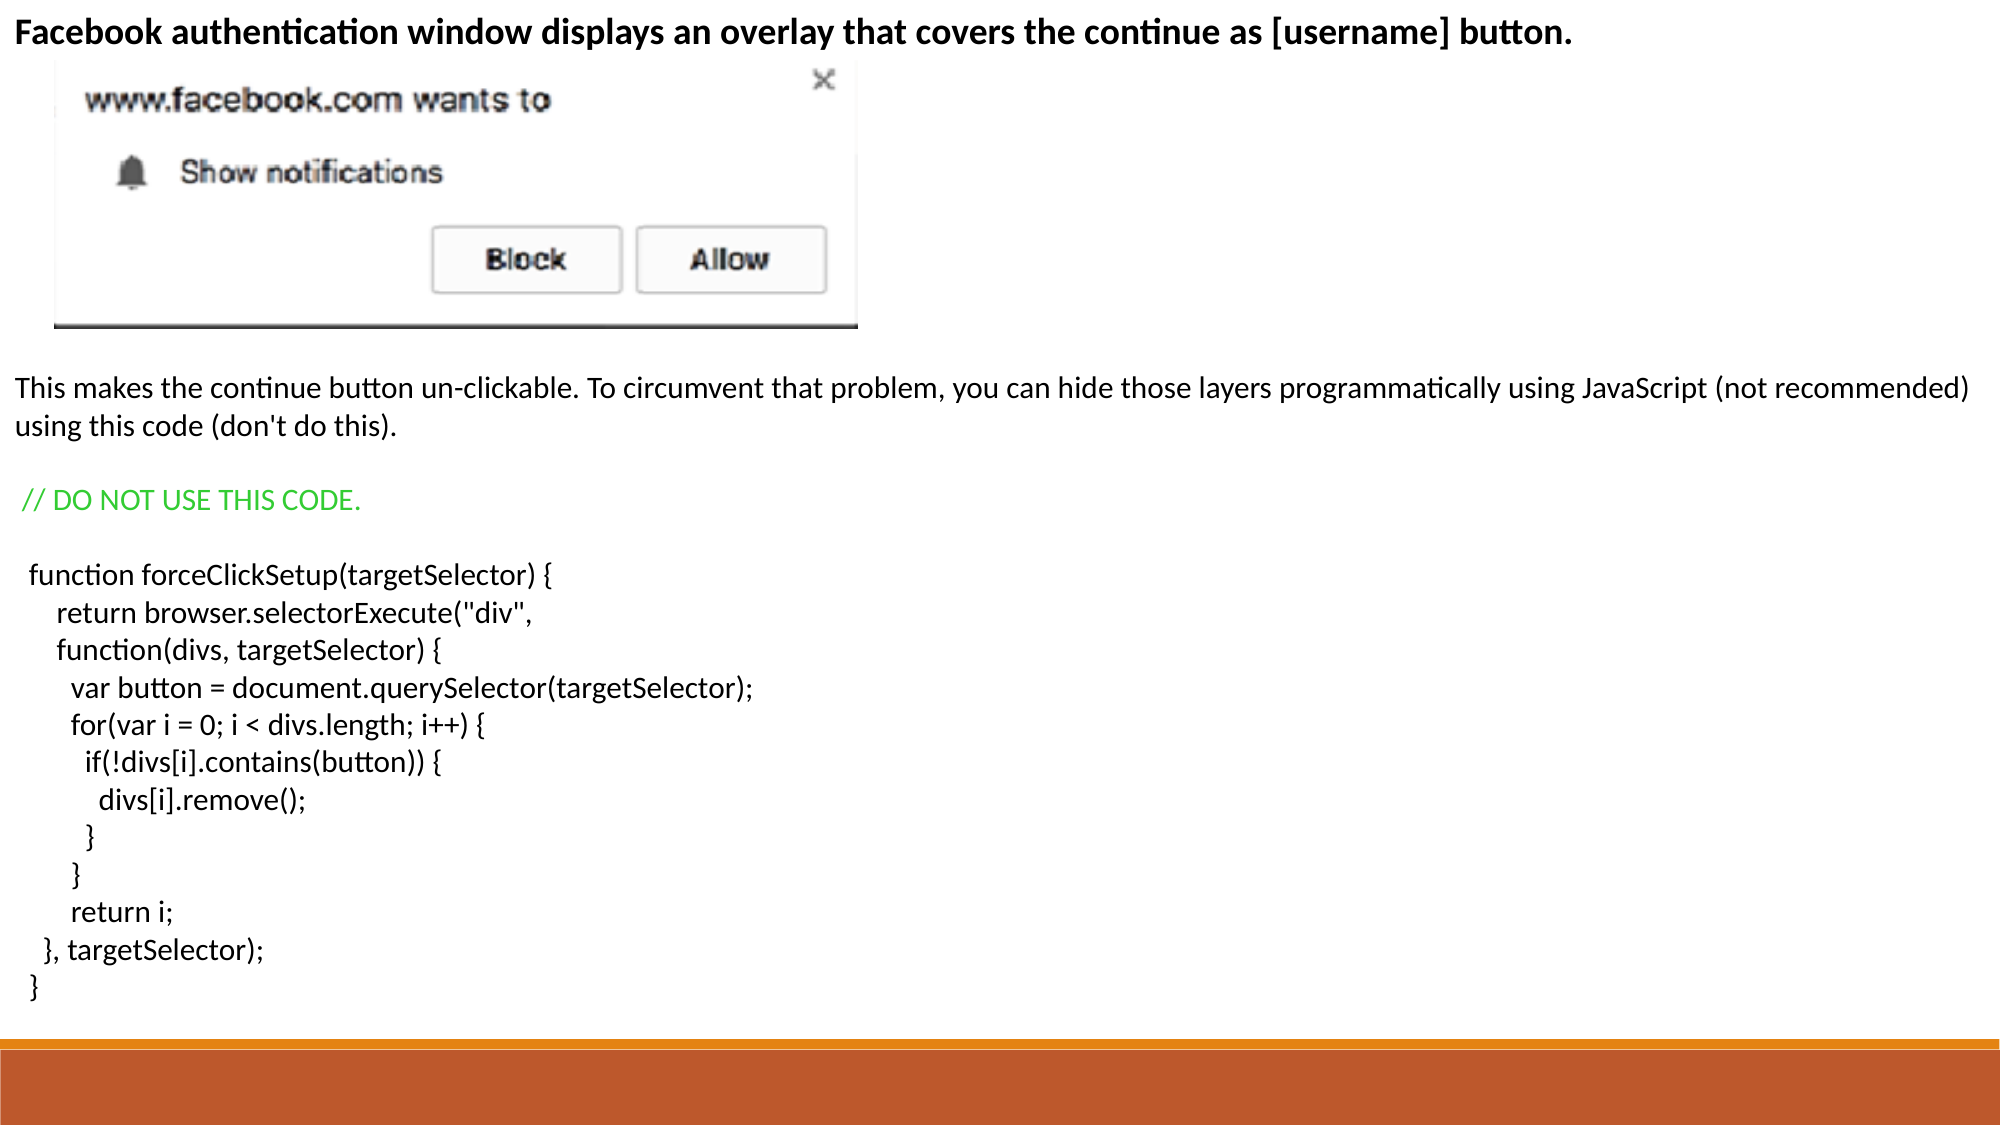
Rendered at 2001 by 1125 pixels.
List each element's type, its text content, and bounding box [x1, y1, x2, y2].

text_box Facebook authentication window displays an overlay that covers the continue as [username] button. This makes the continue button un-clickable. To circumvent that problem, you can hide those layers programmatically using JavaScript (not recommended) using this code (don't do this). // DO NOT USE THIS CODE. function forceClickSetup(targetSelector) { return browser.selectorExecute("div", function(divs, targetSelector) { var button = document.querySelector(targetSelector); for(var i = 0; i < divs.length; i++) { if(!divs[i].contains(button)) { divs[i].remove(); } } return i; }, targetSelector); } [0, 0, 2000, 1012]
picture [53, 60, 859, 330]
